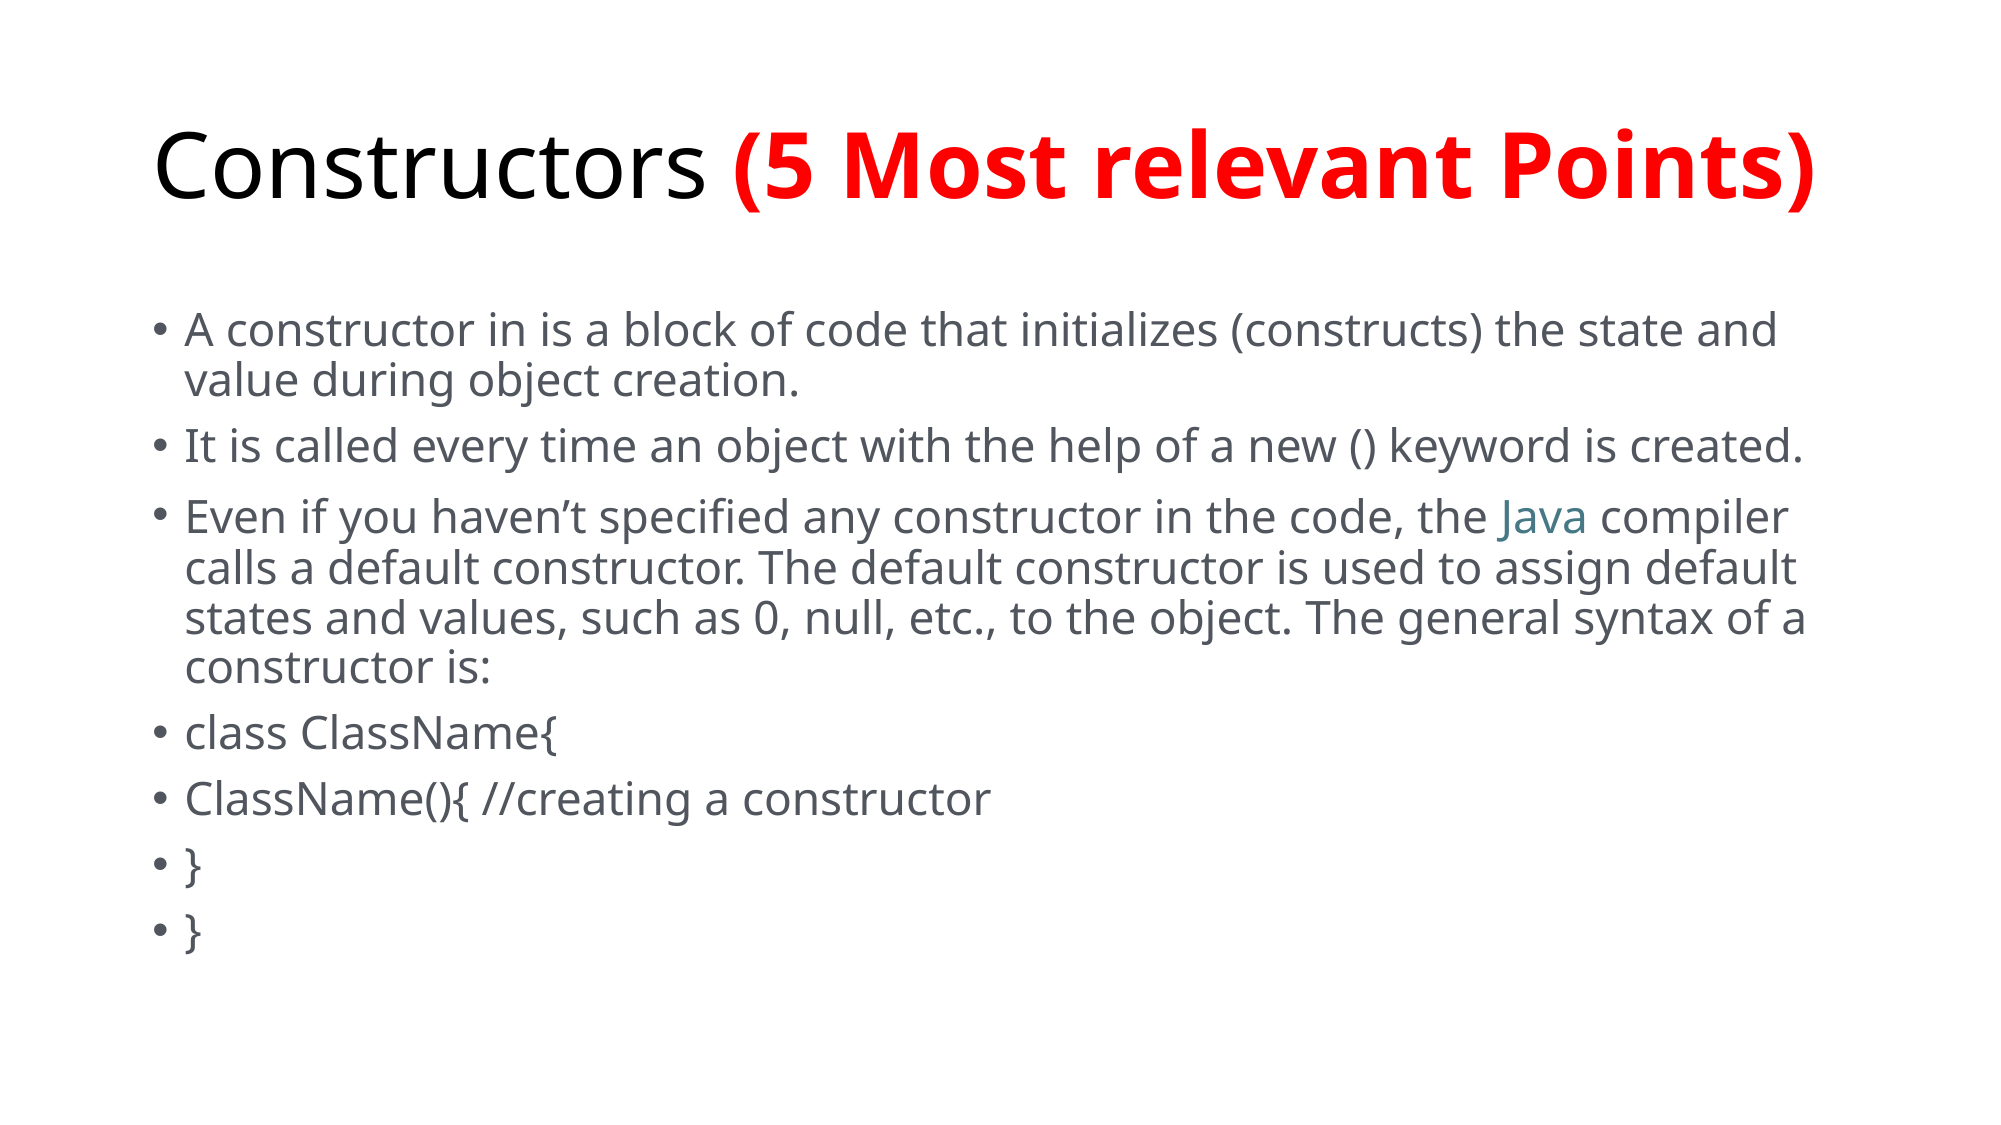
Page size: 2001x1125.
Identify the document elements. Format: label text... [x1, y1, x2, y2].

title Constructors (5 Most relevant Points) [137, 59, 1863, 278]
list A constructor in is a block of code that initializes (constructs) the state and value during object creation. It is called every time an object with the help of a new () keyword is created. Even if you haven’t specified any constructor in the code, the Java compiler calls a default constructor. The default constructor is used to assign default states and values, such as 0, null, etc., to the object. The general syntax of a constructor is: class ClassName{ ClassName(){ //creating a constructor } } [137, 299, 1863, 1014]
